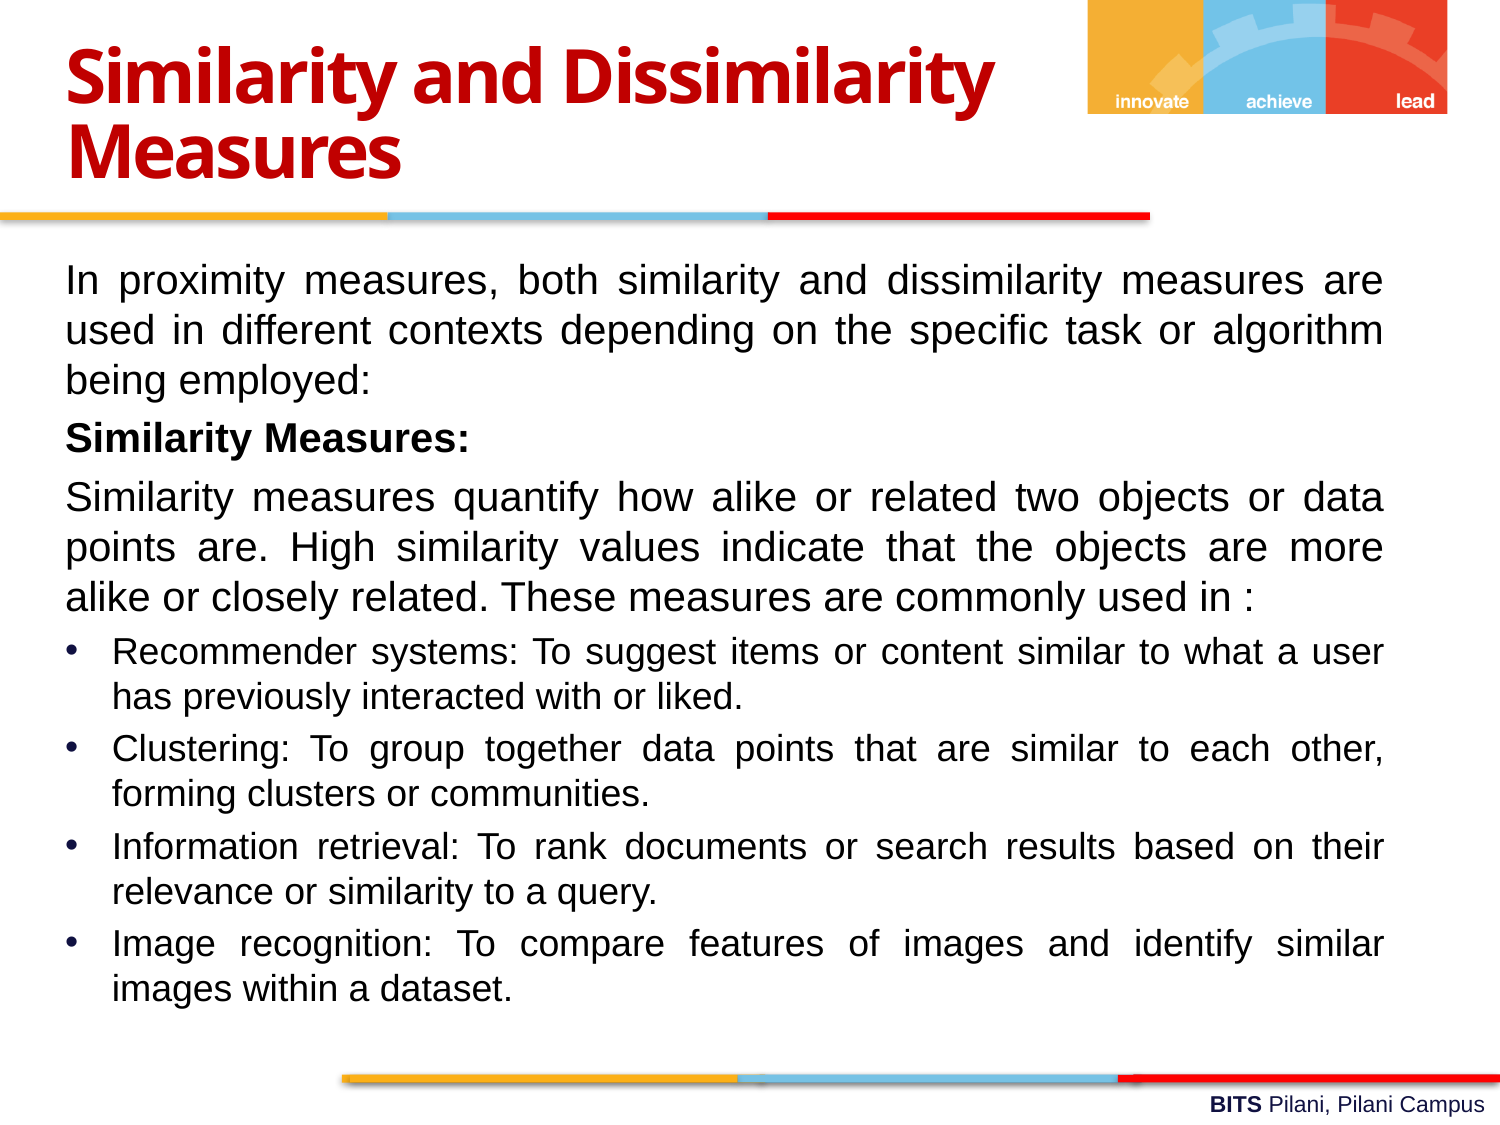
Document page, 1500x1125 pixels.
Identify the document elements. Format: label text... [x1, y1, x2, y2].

list Similarity and Dissimilarity Measures [50, 24, 1088, 213]
list In proximity measures, both similarity and dissimilarity measures are used in different contexts depending on the specific task or algorithm being employed: Similarity Measures: Similarity measures quantify how alike or related two objects or data points are. High similarity values indicate that the objects are more alike or closely related. These measures are commonly used in : Recommender systems: To suggest items or content similar to what a user has previously interacted with or liked. Clustering: To group together data points that are similar to each other, forming clusters or communities. Information retrieval: To rank documents or search results based on their relevance or similarity to a query. Image recognition: To compare features of images and identify similar images within a dataset. [50, 245, 1400, 1050]
picture [1087, 0, 1448, 114]
